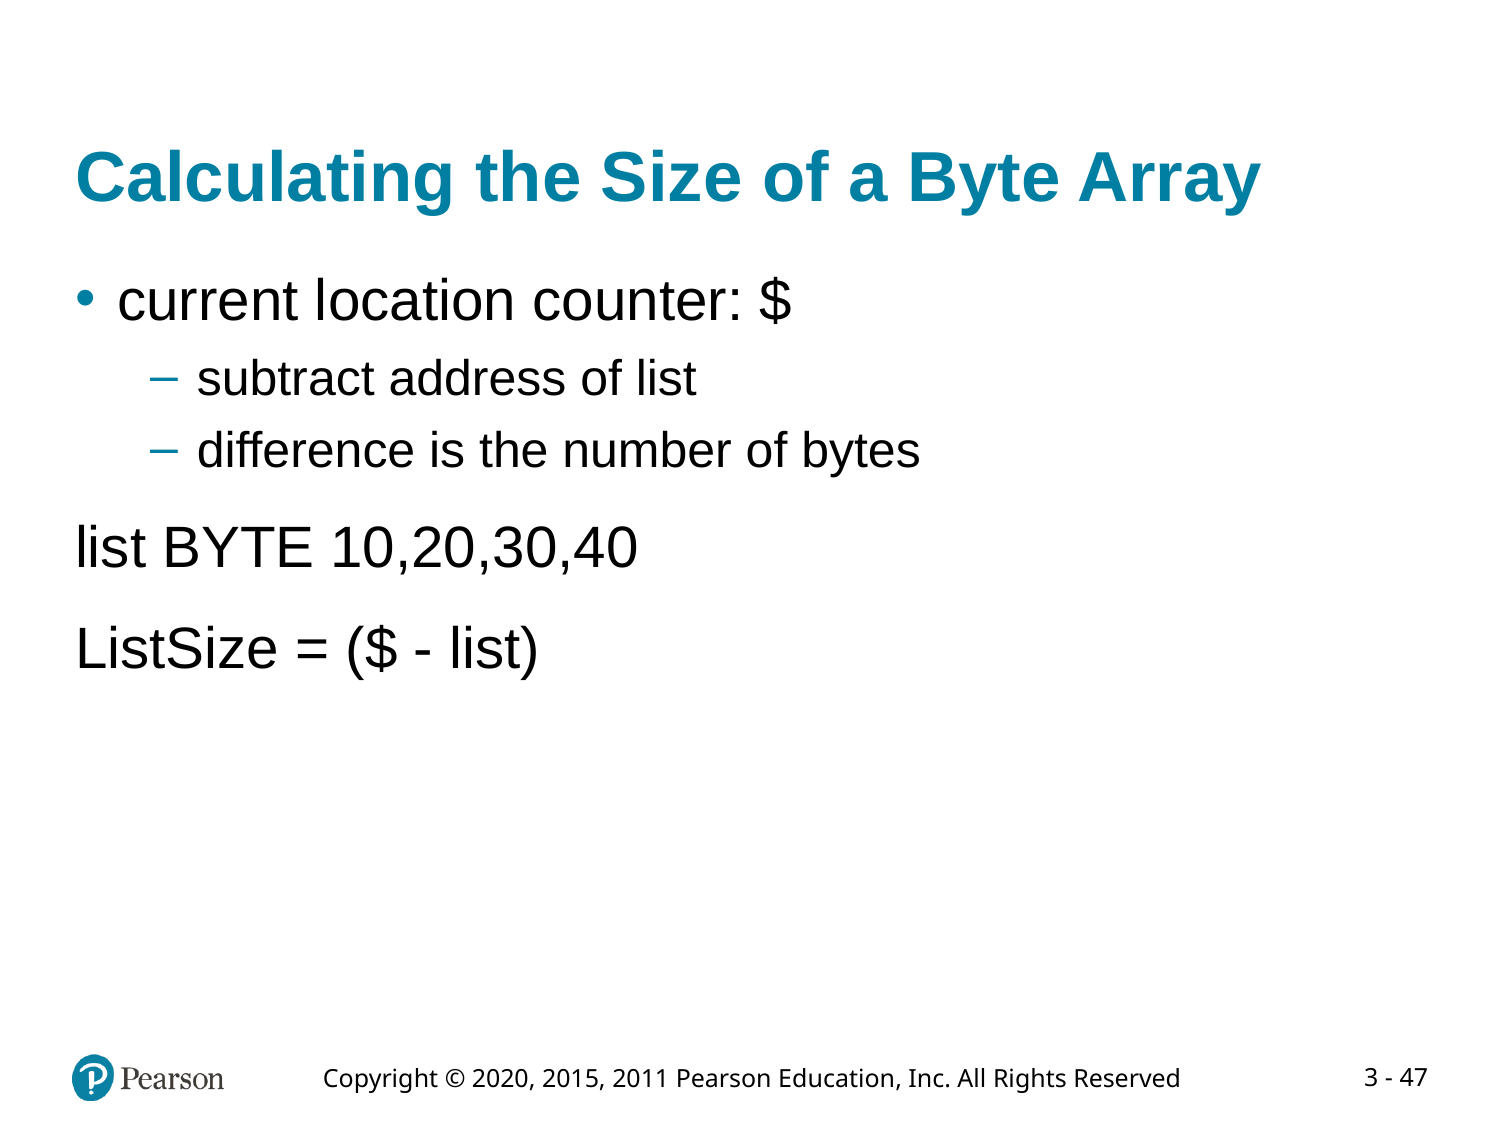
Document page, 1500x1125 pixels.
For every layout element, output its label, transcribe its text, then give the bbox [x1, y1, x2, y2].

picture [72, 1087, 83, 1101]
picture [72, 1054, 89, 1072]
title Calculating the Size of a Byte Array [75, 35, 1425, 216]
list current location counter: $ subtract address of list difference is the number of bytes list BYTE 10,20,30,40 ListSize = ($ - list) [75, 262, 1425, 1005]
picture [81, 1064, 107, 1089]
picture [99, 1054, 224, 1101]
